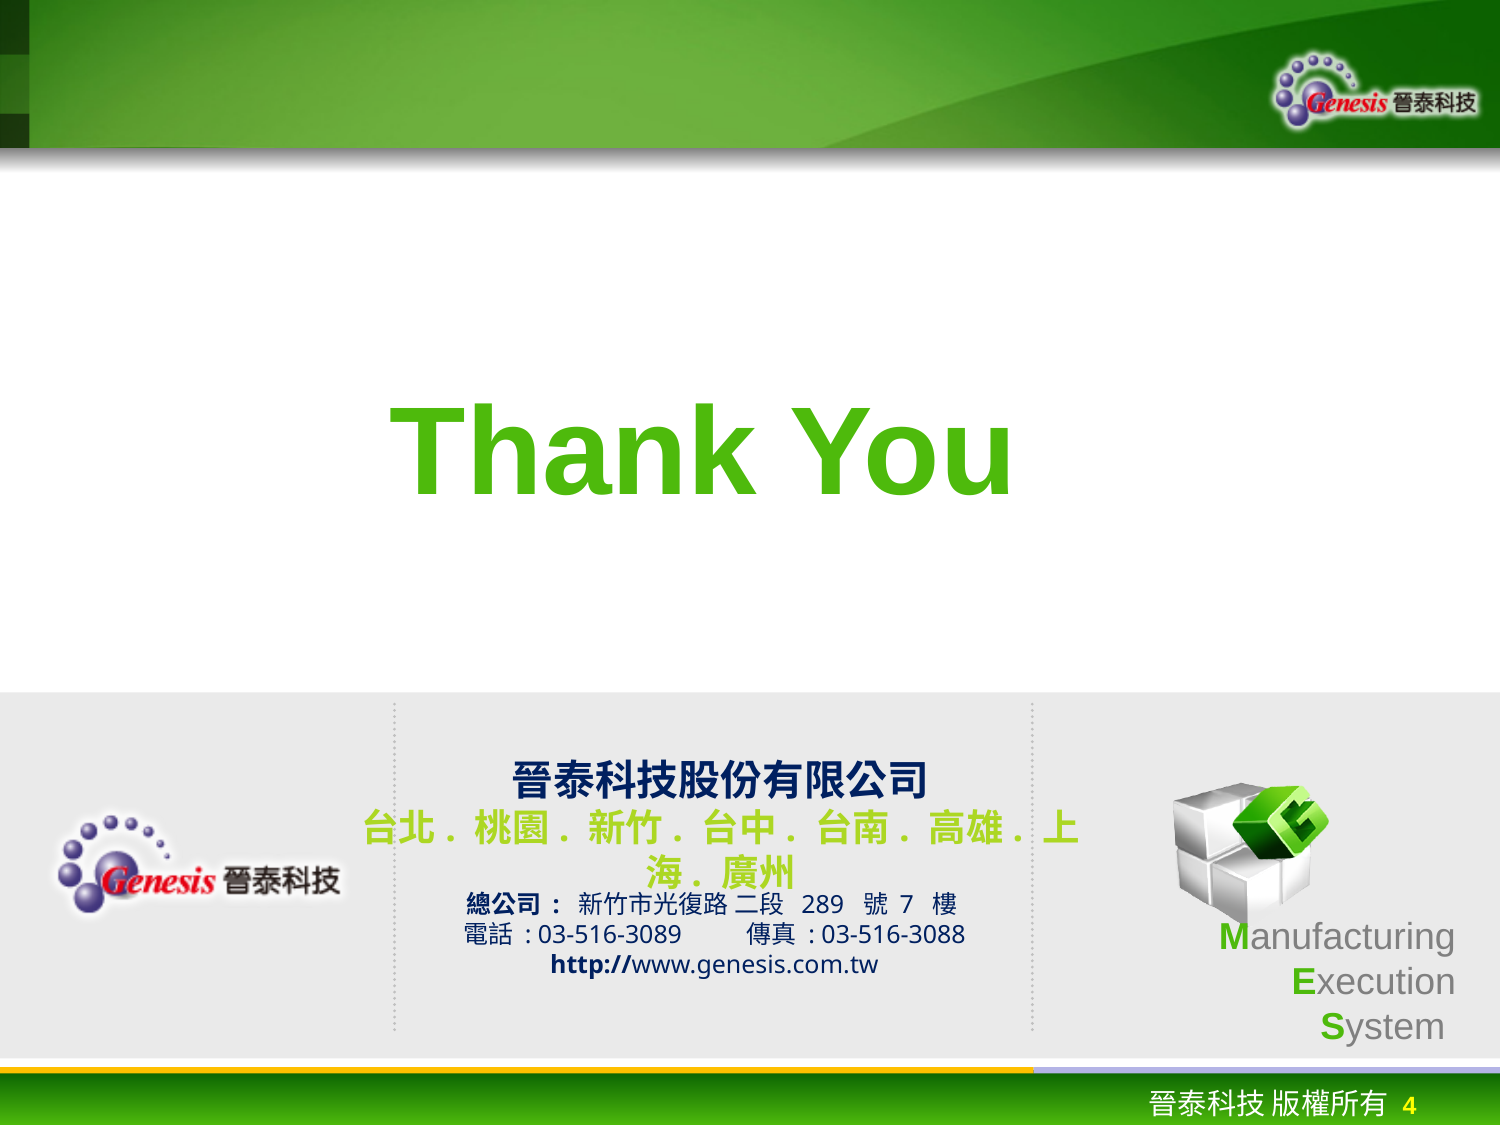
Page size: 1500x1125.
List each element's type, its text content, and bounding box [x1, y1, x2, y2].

picture [1171, 782, 1329, 929]
picture [0, 0, 1500, 149]
title Thank You [159, 361, 1282, 527]
text_box [0, 692, 1500, 1059]
text_box 總公司 : 新竹市光復路 二段 289 號 7 樓 電話 : 03-516-3089 傳真 : 03-516-3088 http://www.genesis.com.tw [372, 881, 1058, 1029]
text_box Manufacturing Execution System [1044, 904, 1471, 1024]
picture [16, 786, 383, 945]
text_box 晉泰科技股份有限公司 台北. 桃園. 新竹. 台中. 台南. 高雄. 上海. 廣州 [335, 746, 1105, 901]
